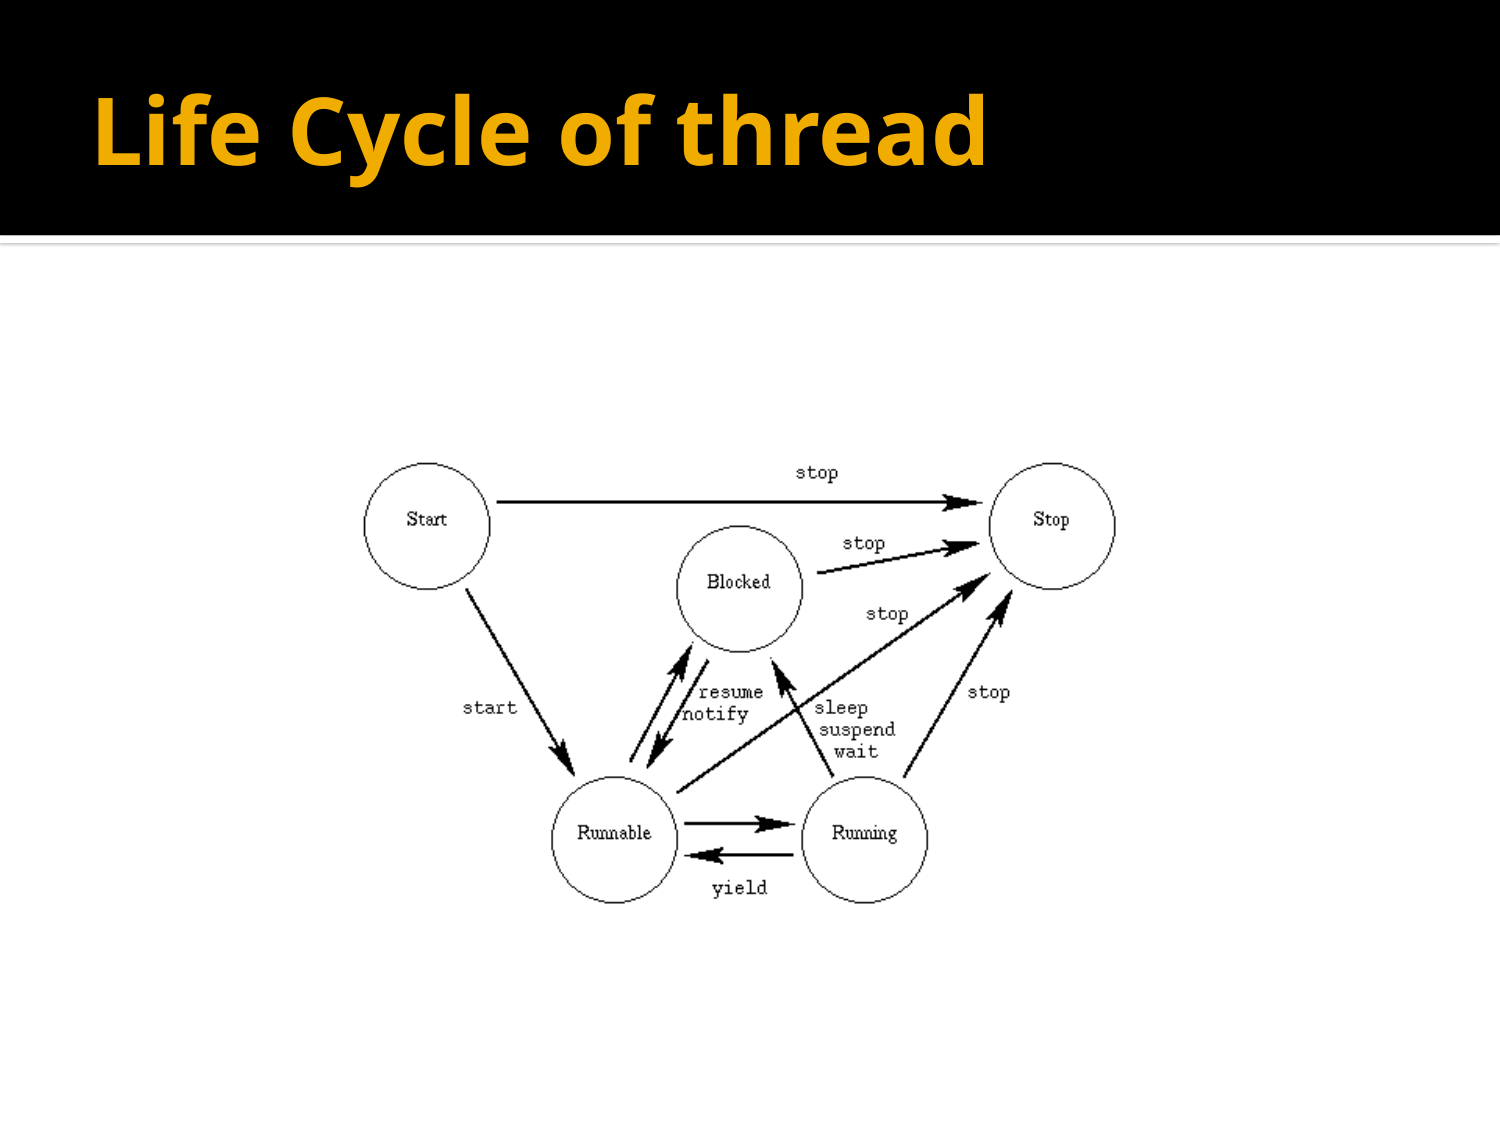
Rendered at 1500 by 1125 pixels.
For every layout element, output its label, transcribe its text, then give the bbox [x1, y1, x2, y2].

picture [349, 449, 1133, 921]
title Life Cycle of thread [75, 25, 1425, 231]
